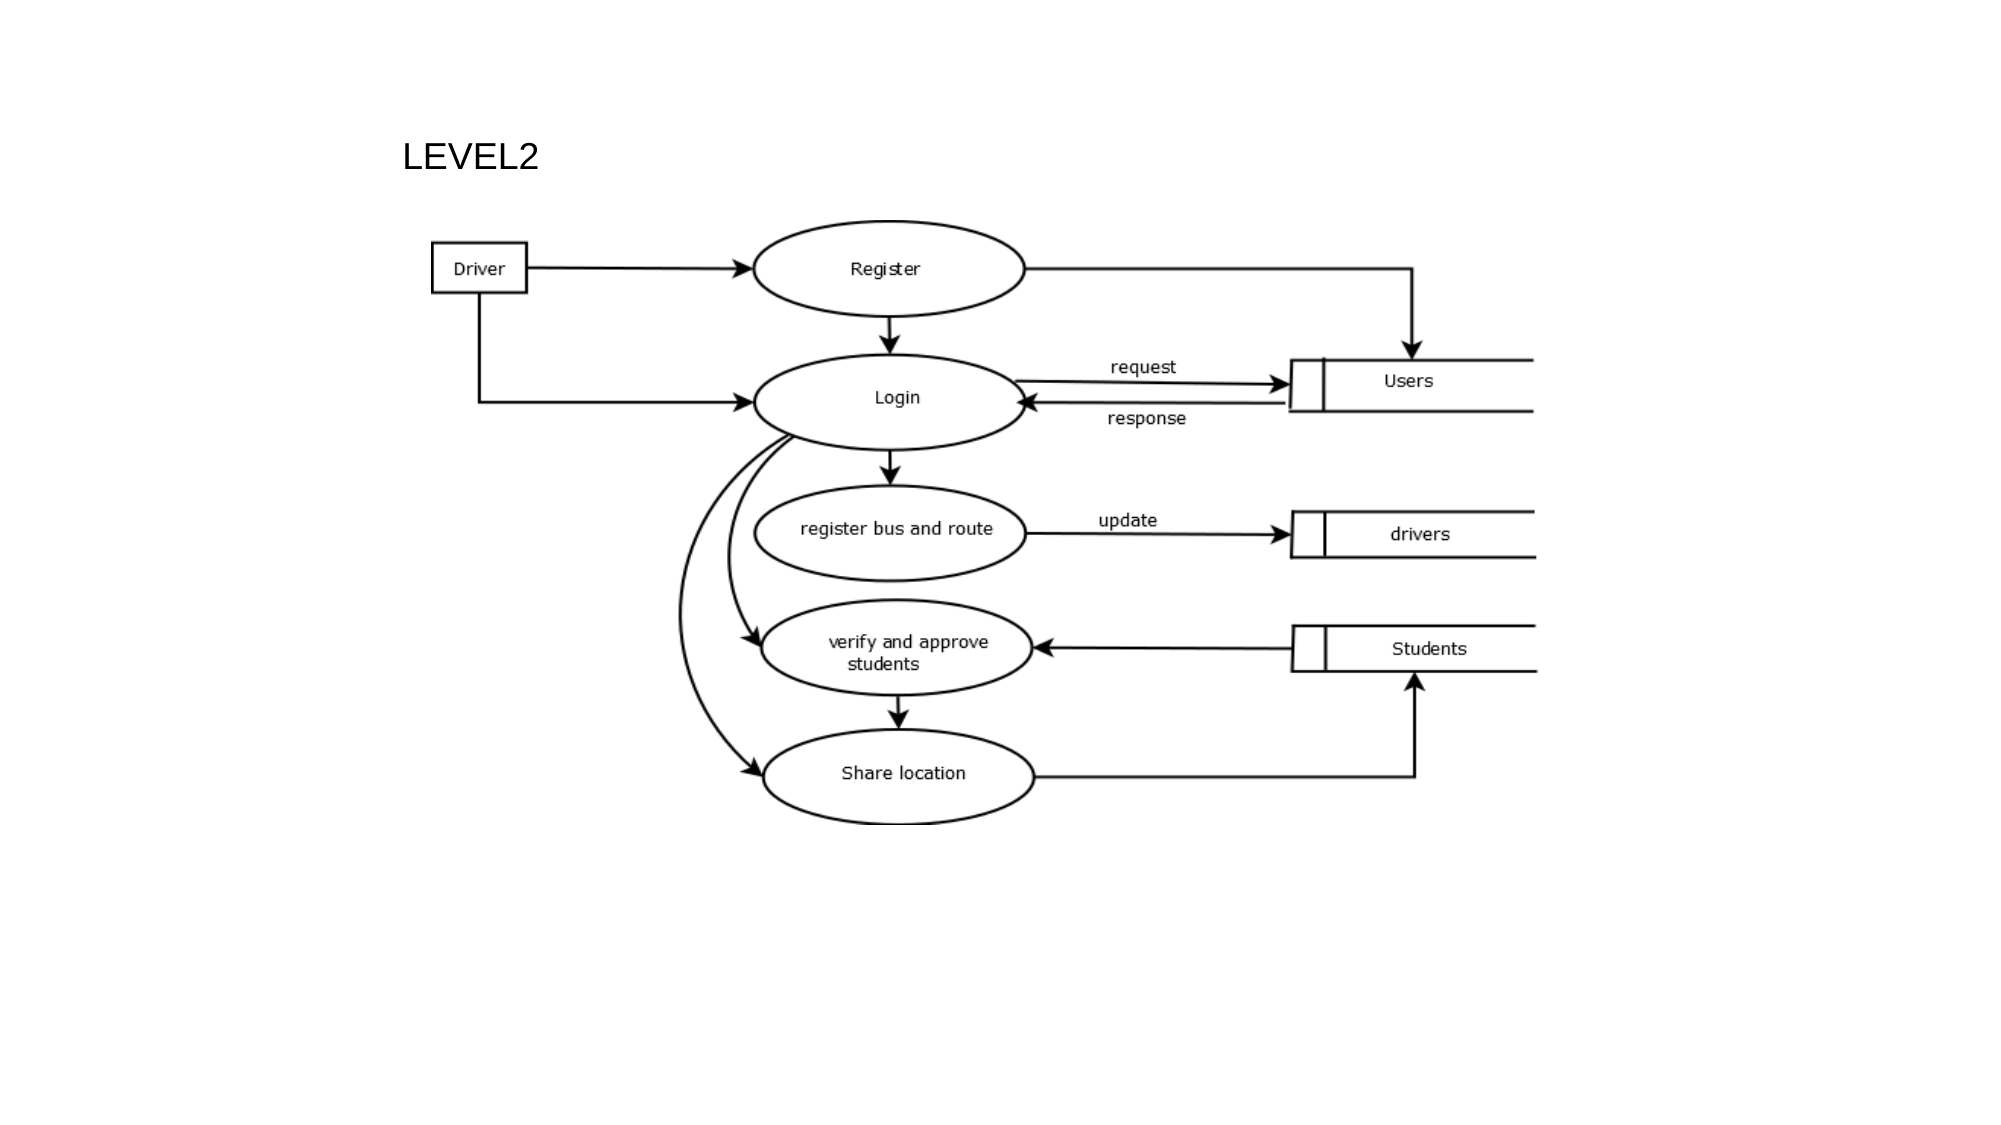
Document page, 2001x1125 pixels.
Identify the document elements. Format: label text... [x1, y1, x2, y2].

picture [431, 220, 1538, 826]
text_box LEVEL2 [387, 124, 1188, 185]
